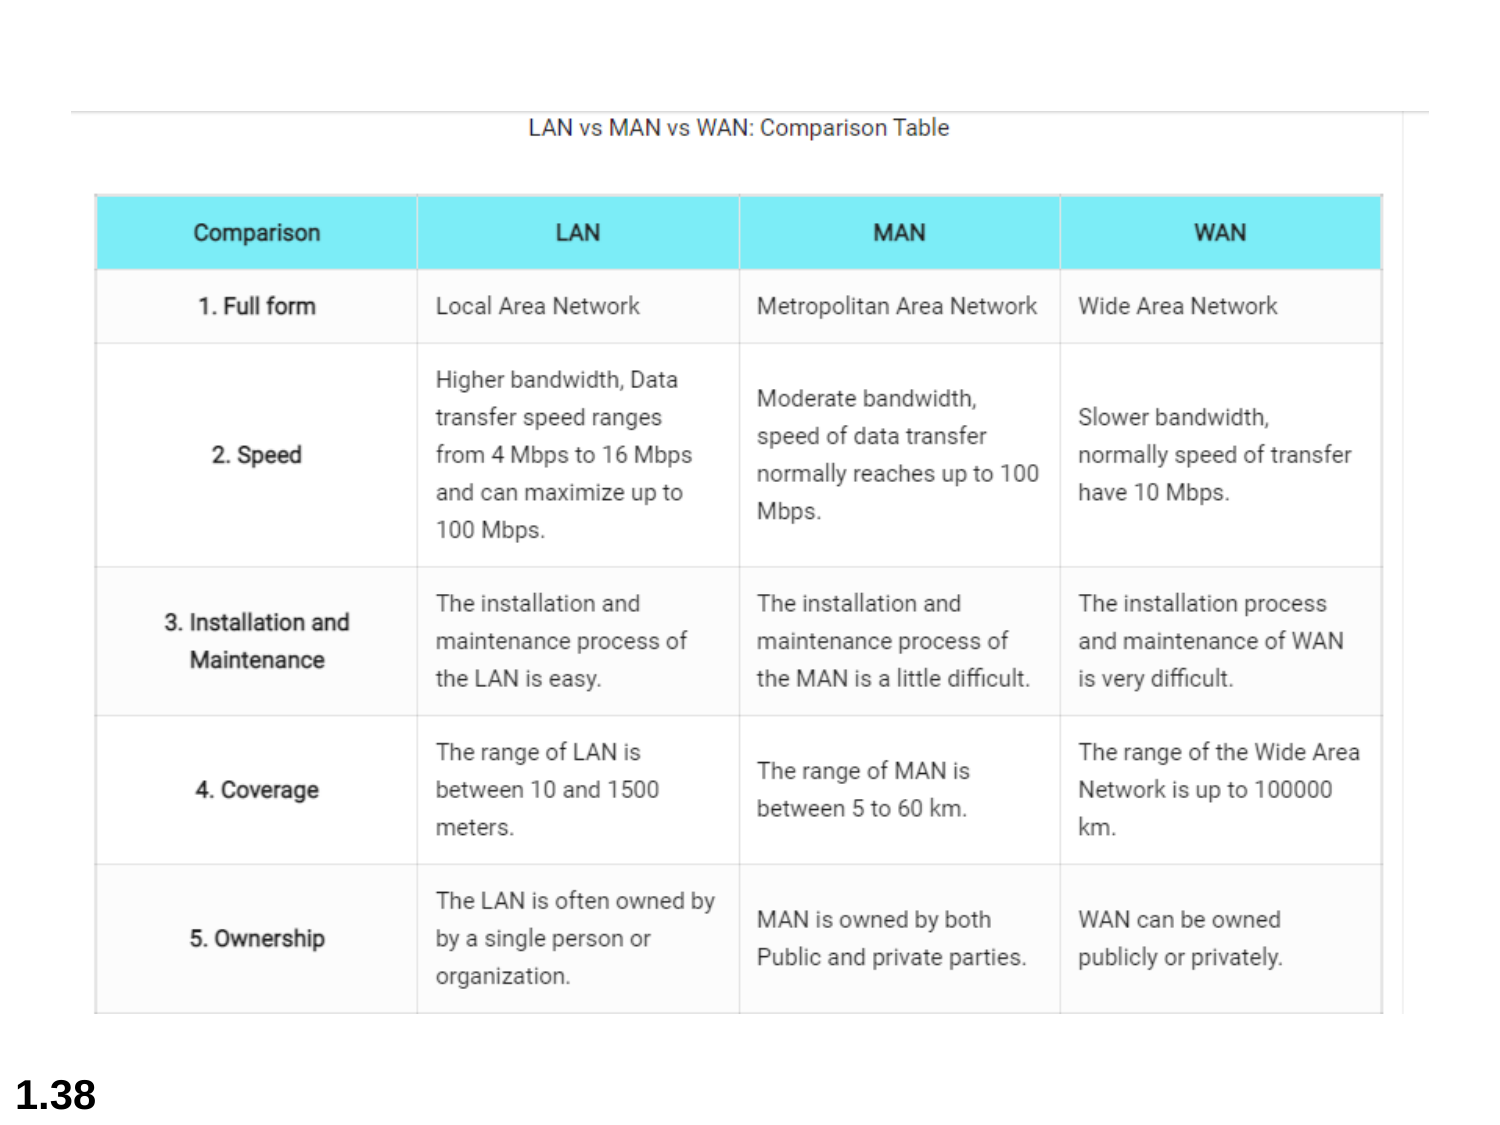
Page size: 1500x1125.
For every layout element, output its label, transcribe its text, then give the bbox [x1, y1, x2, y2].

slide_number 1.38 [0, 1049, 313, 1125]
picture [71, 111, 1429, 1014]
